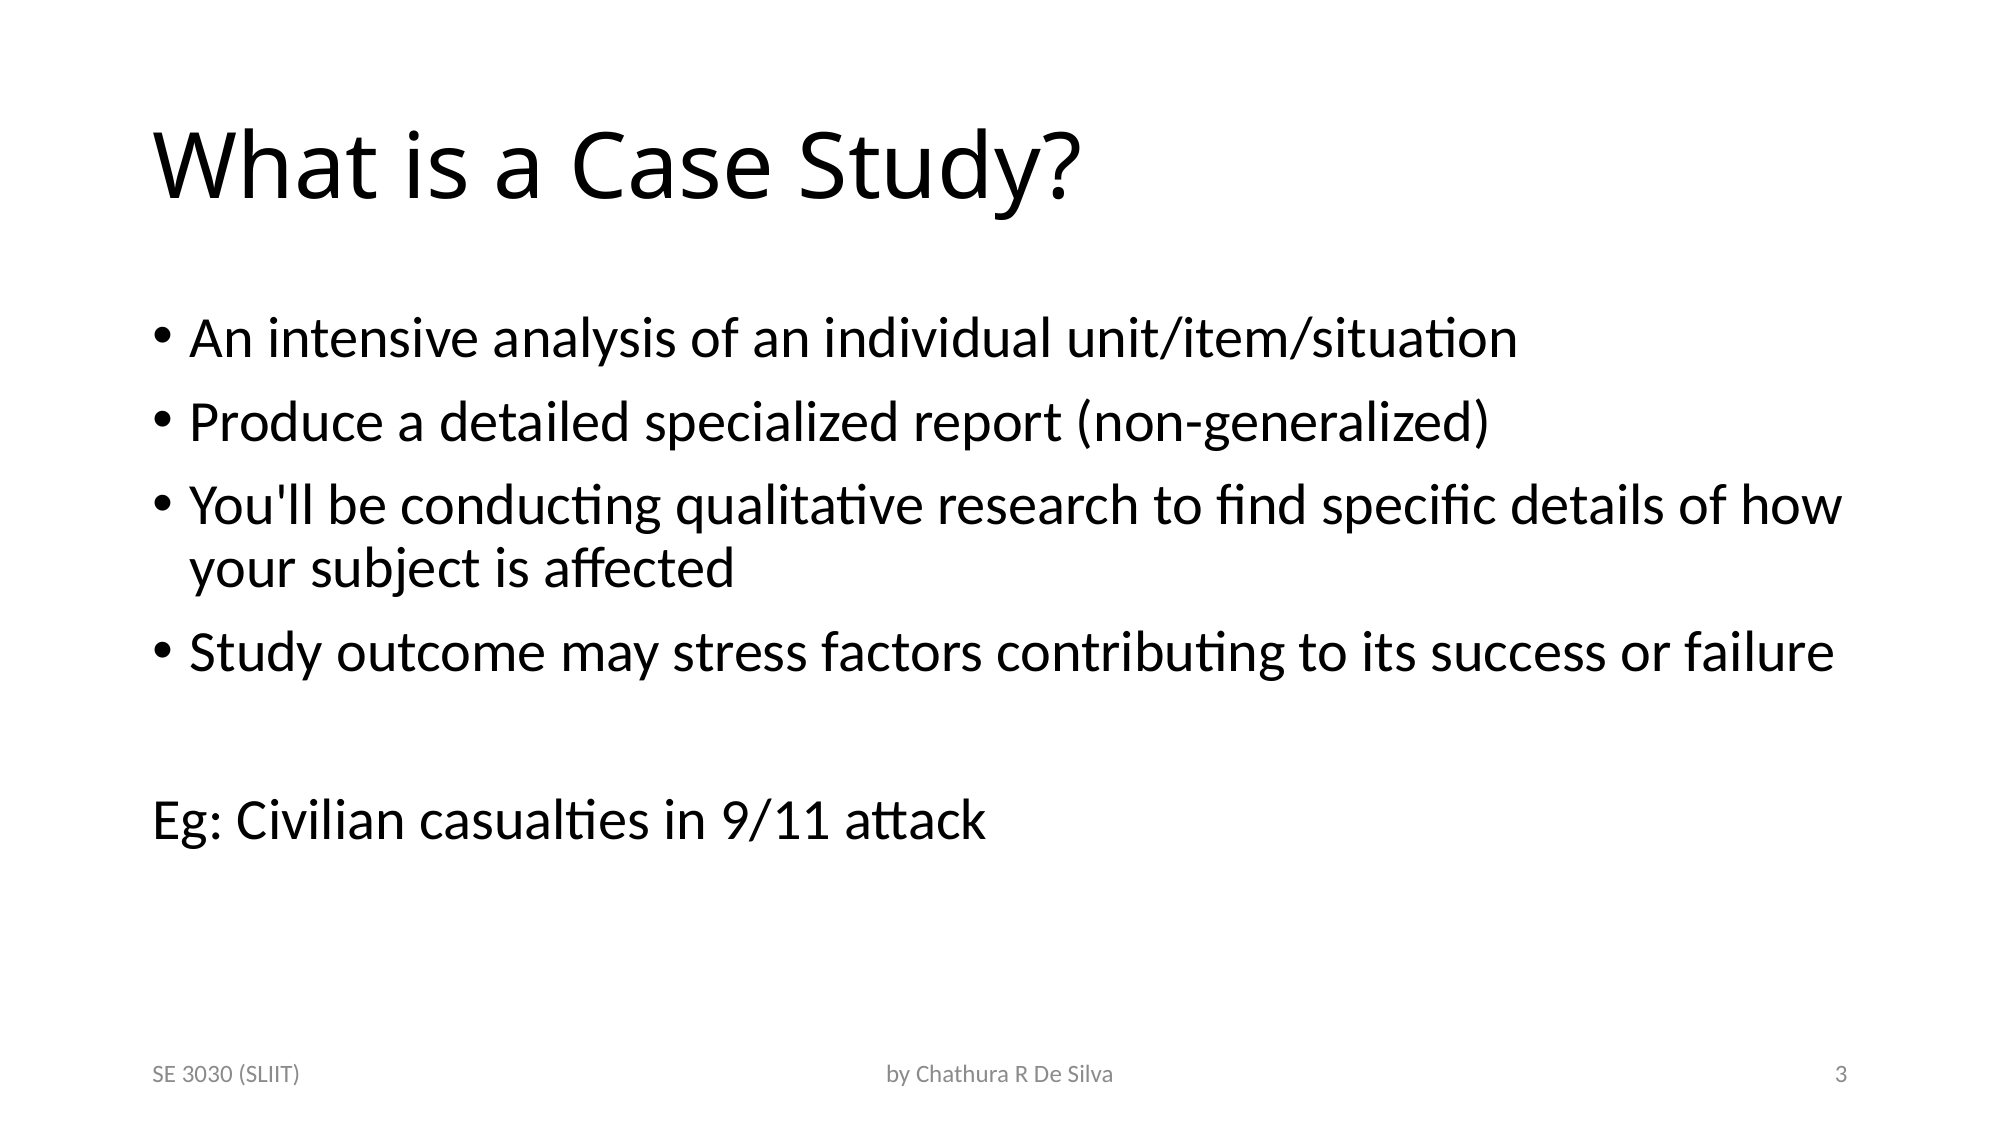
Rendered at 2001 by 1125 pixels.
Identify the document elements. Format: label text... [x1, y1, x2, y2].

footer by Chathura R De Silva [662, 1042, 1338, 1103]
list An intensive analysis of an individual unit/item/situation Produce a detailed specialized report (non-generalized) You'll be conducting qualitative research to find specific details of how your subject is affected Study outcome may stress factors contributing to its success or failure Eg: Civilian casualties in 9/11 attack [137, 299, 1863, 1014]
slide_number 3 [1412, 1042, 1863, 1103]
title What is a Case Study? [137, 59, 1863, 278]
slide_number SE 3030 (SLIIT) [137, 1042, 588, 1103]
